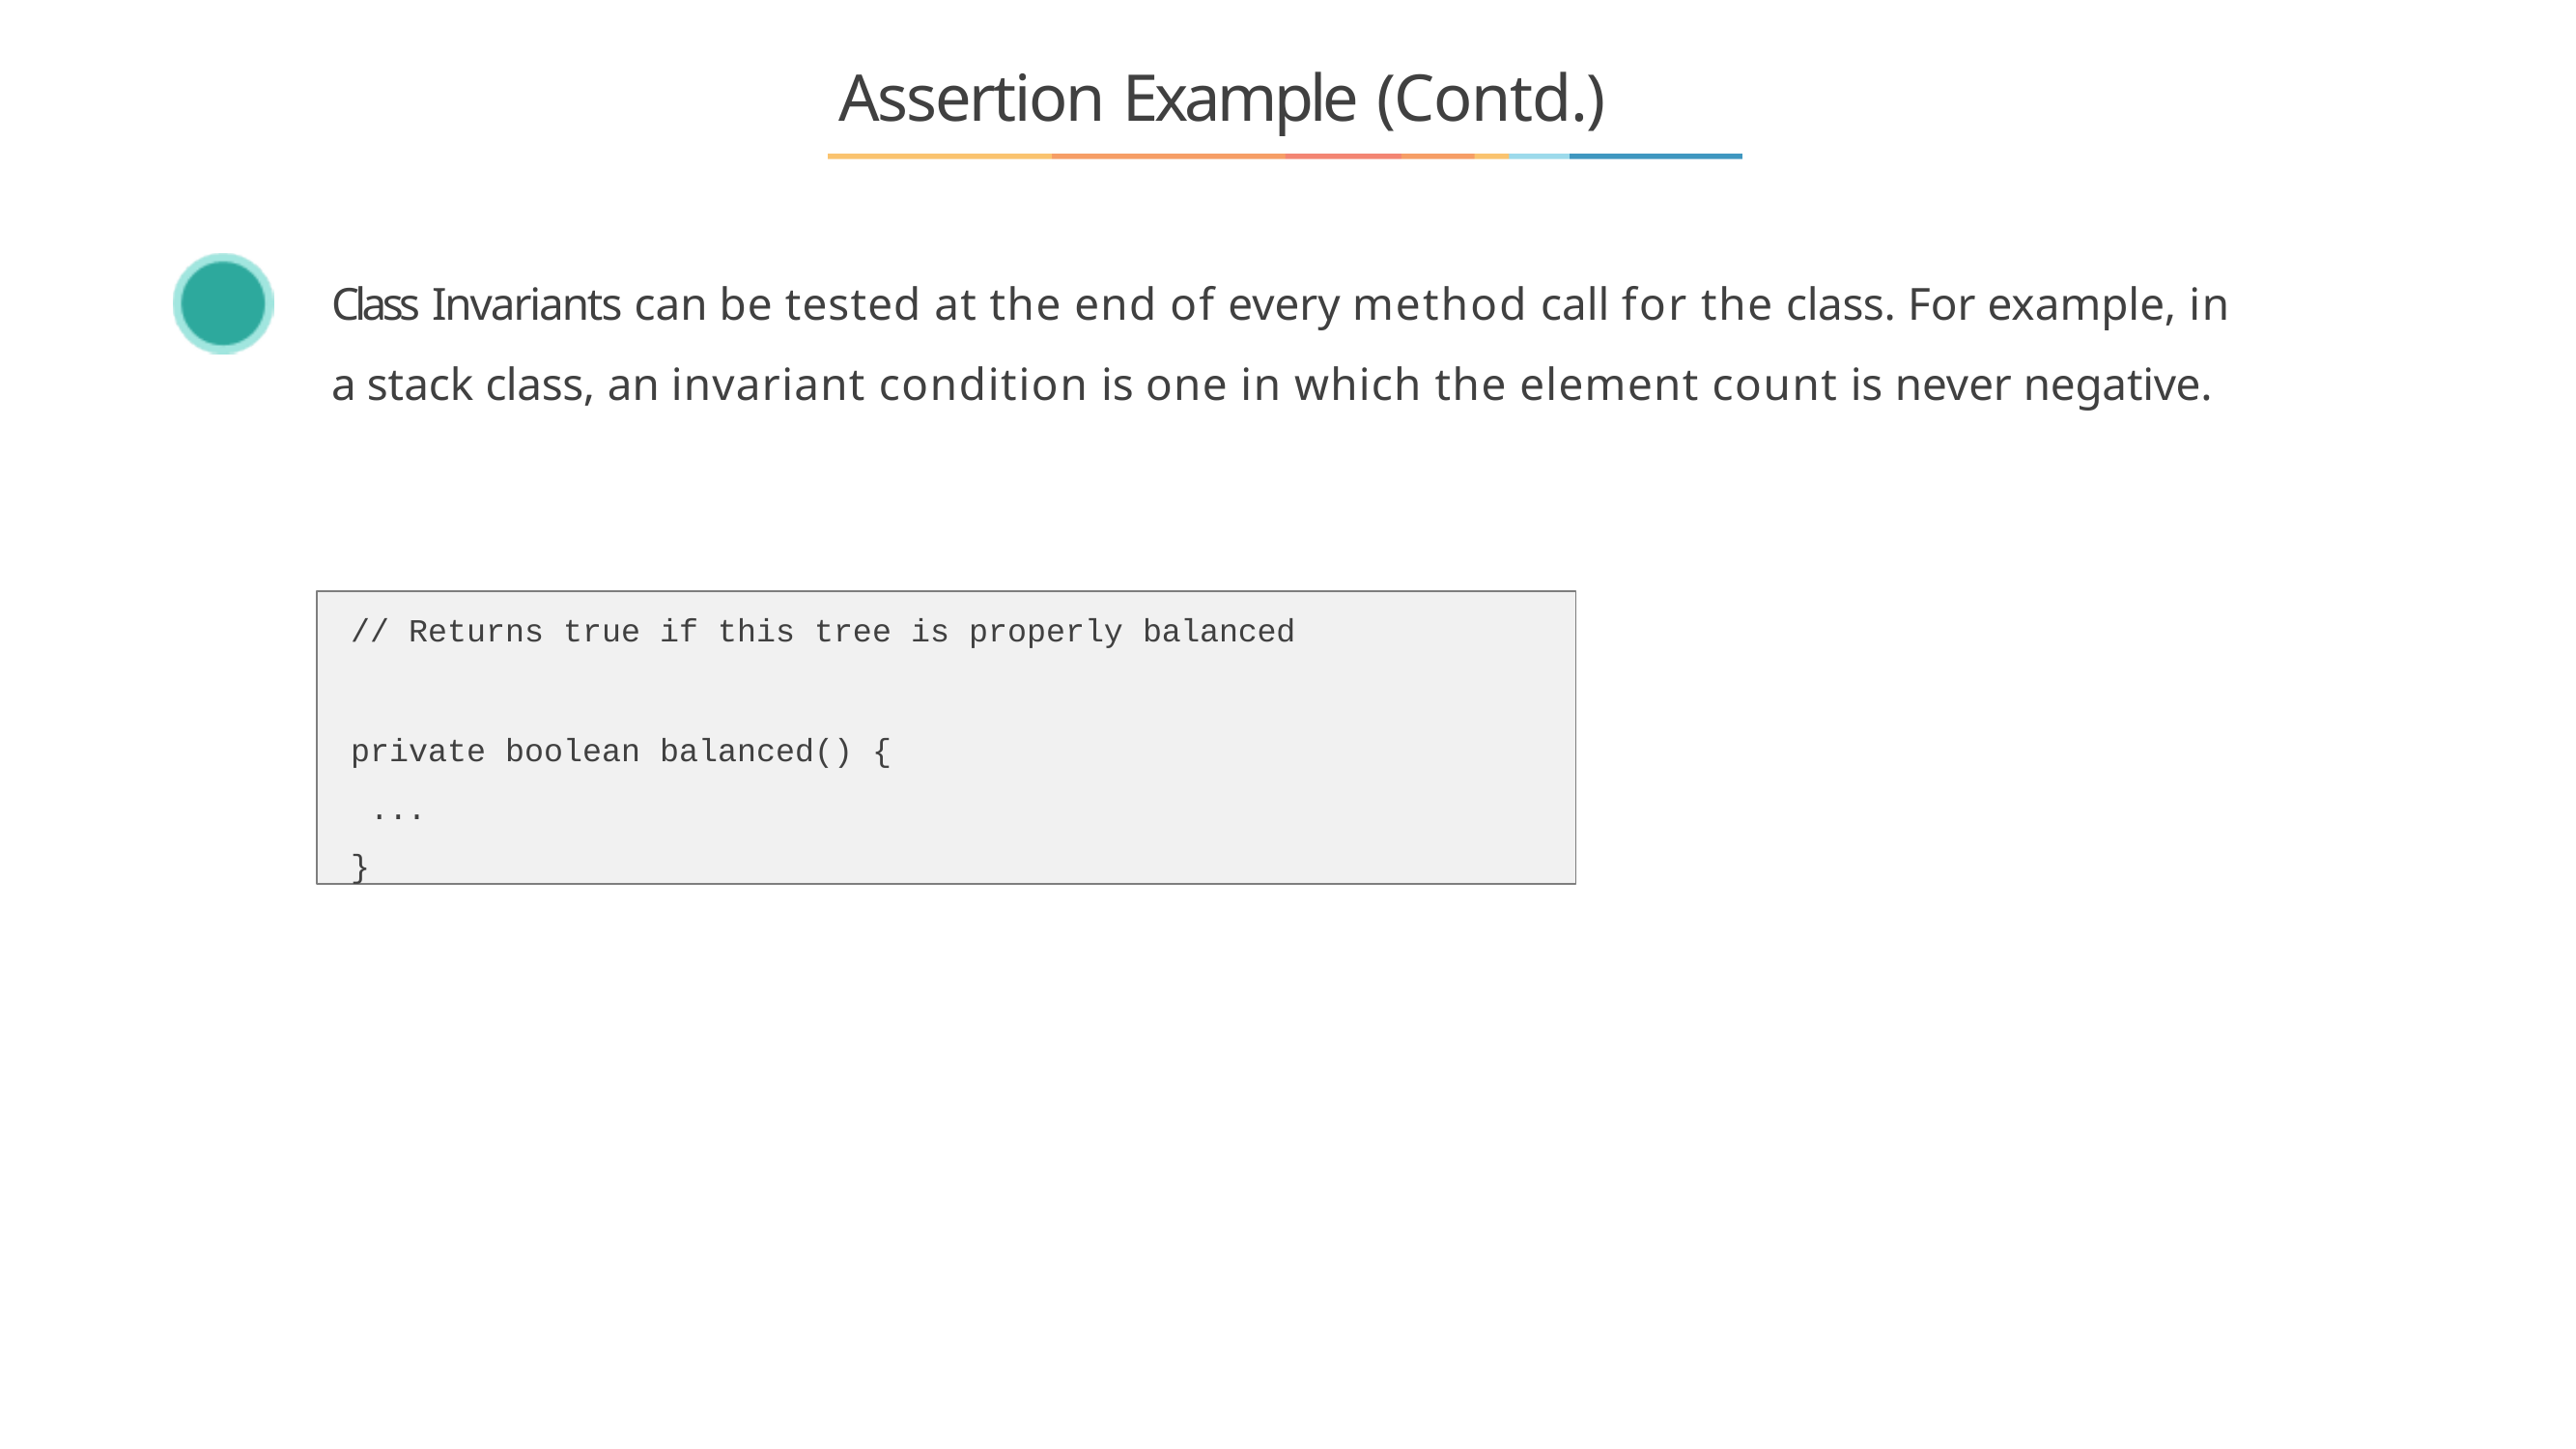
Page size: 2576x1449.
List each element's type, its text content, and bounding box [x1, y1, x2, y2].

text_box Class Invariants can be tested at the end of every method call for the class. For example, in a stack class, an invariant condition is one in which the element count is never negative. [329, 247, 2264, 410]
text_box // Returns true if this tree is properly balanced private boolean balanced() { ... } [317, 590, 1576, 884]
picture [828, 134, 1742, 180]
picture [173, 252, 274, 355]
title Assertion Example (Contd.) [588, 54, 1989, 247]
